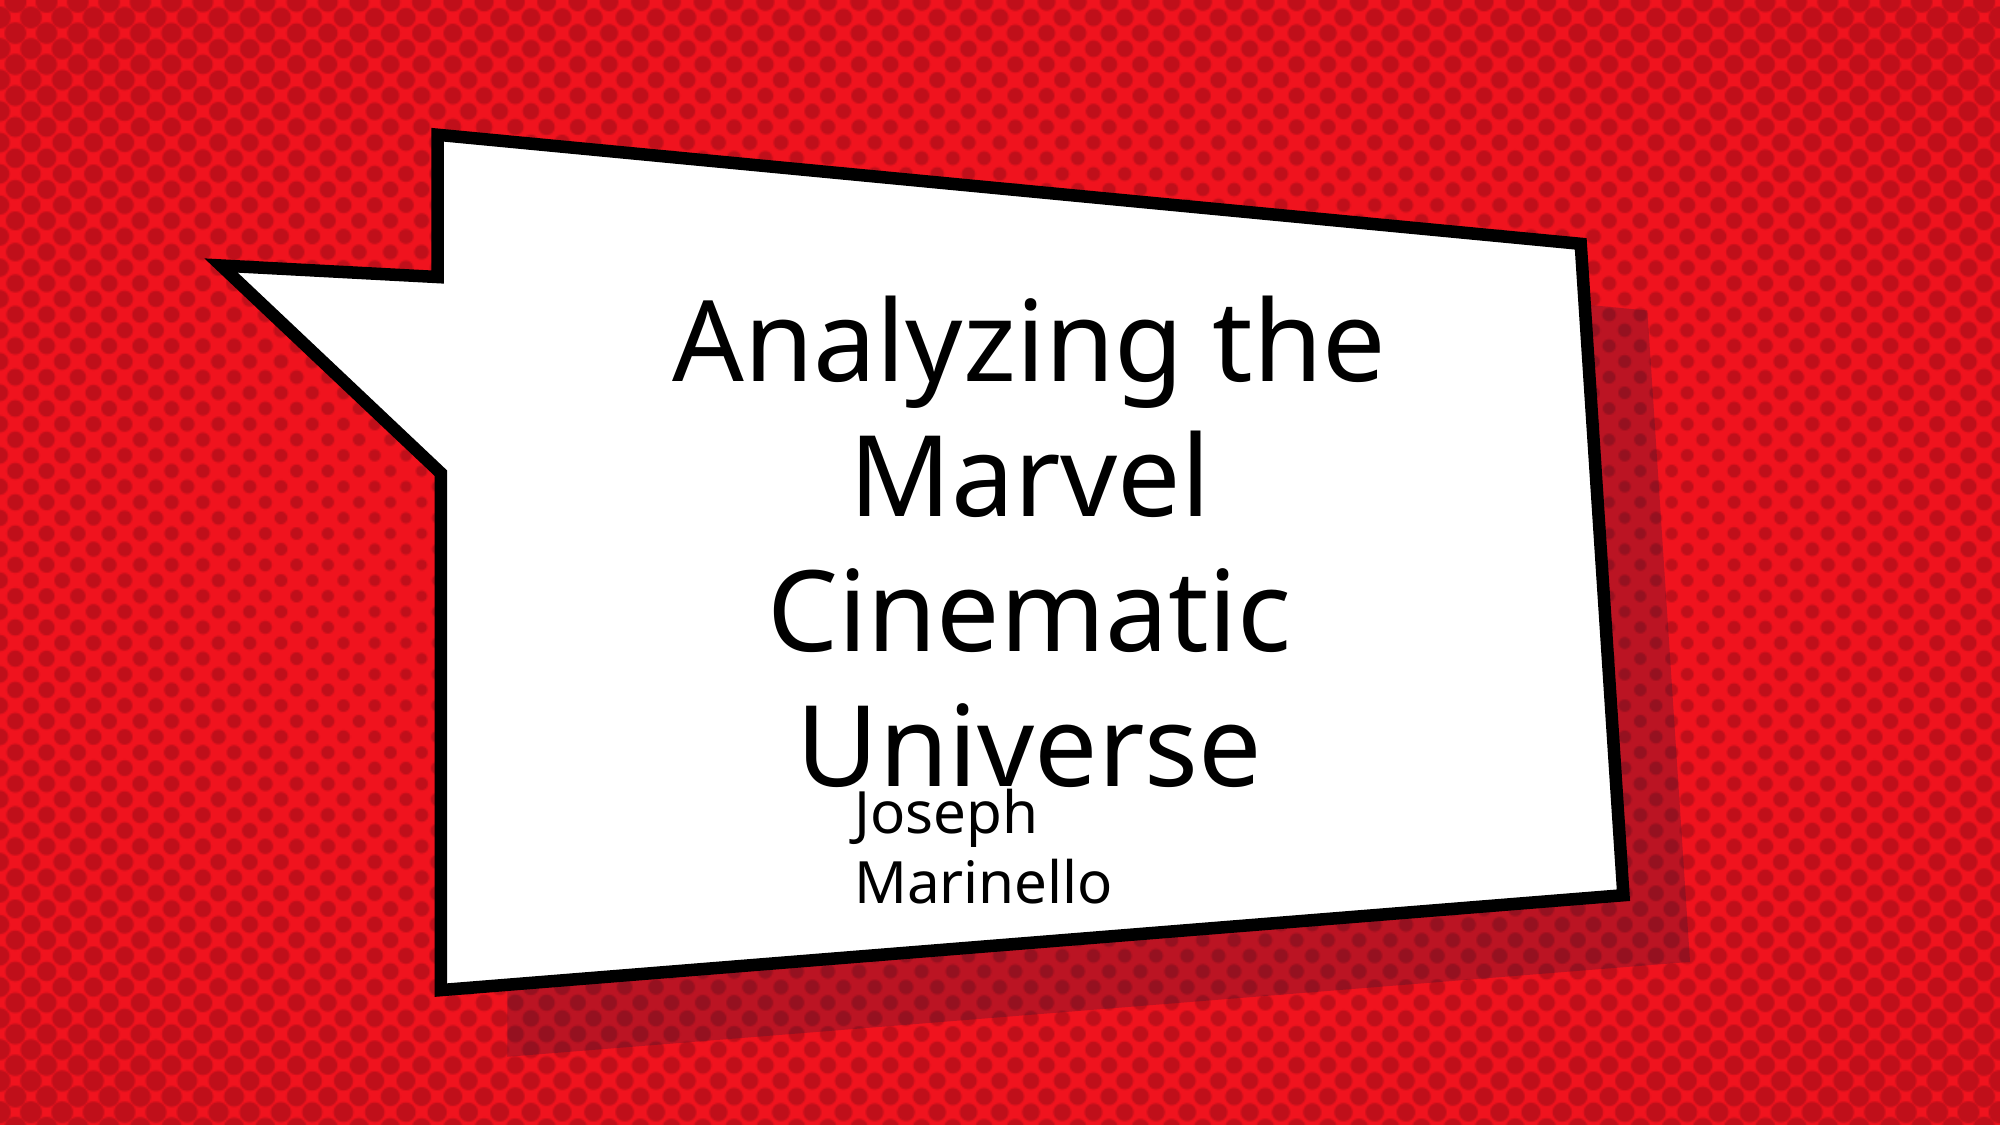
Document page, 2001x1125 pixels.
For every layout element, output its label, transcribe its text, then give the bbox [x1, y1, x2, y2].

title Analyzing the Marvel Cinematic Universe [562, 267, 1497, 811]
text_box Joseph Marinello [839, 767, 1283, 923]
